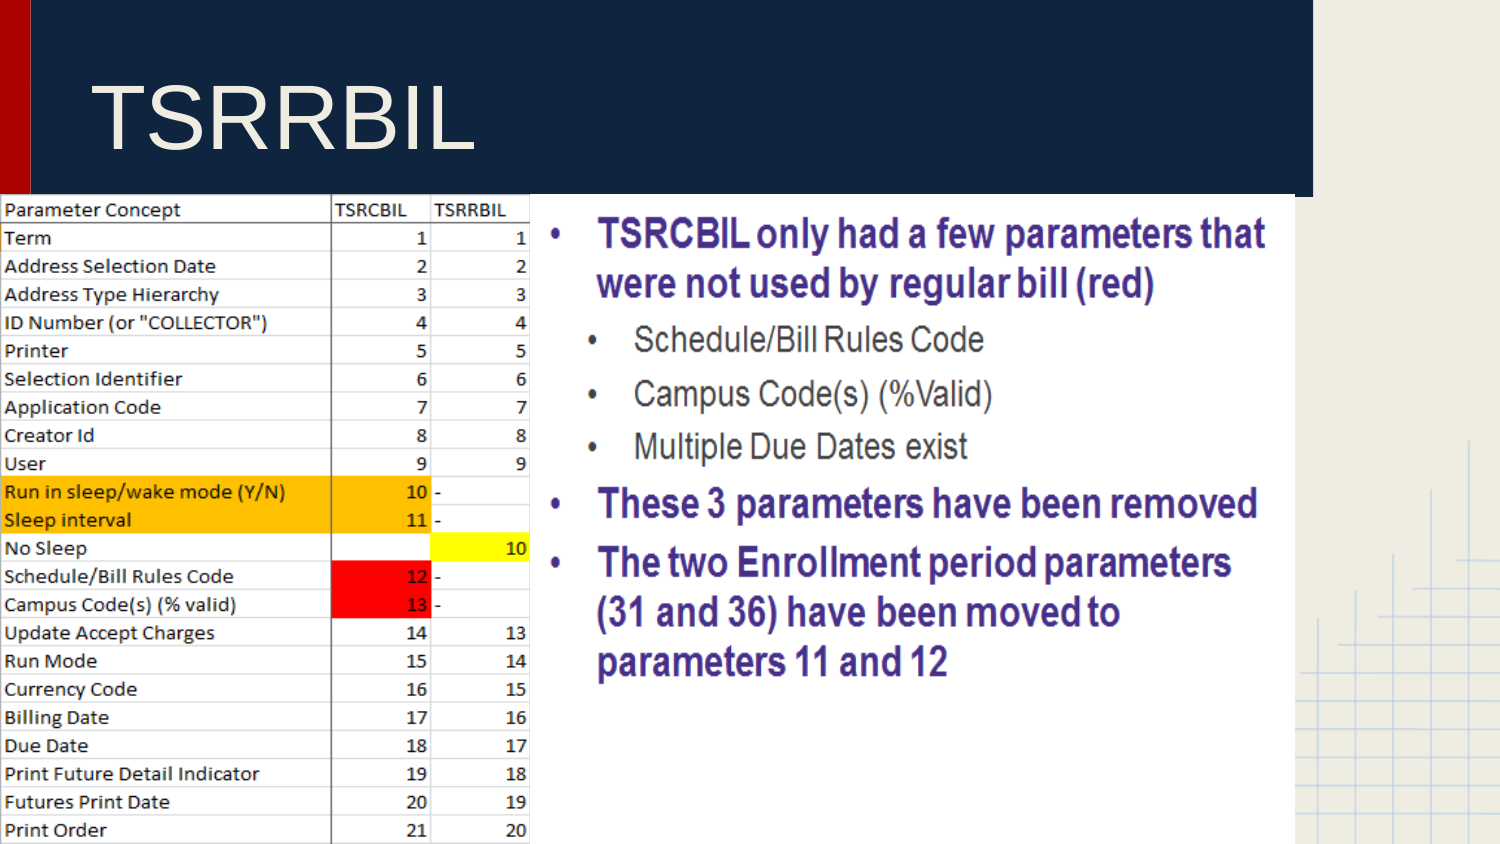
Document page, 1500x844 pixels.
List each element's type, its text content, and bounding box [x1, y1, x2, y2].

title TSRRBIL [75, 16, 1276, 183]
picture [0, 194, 1295, 844]
